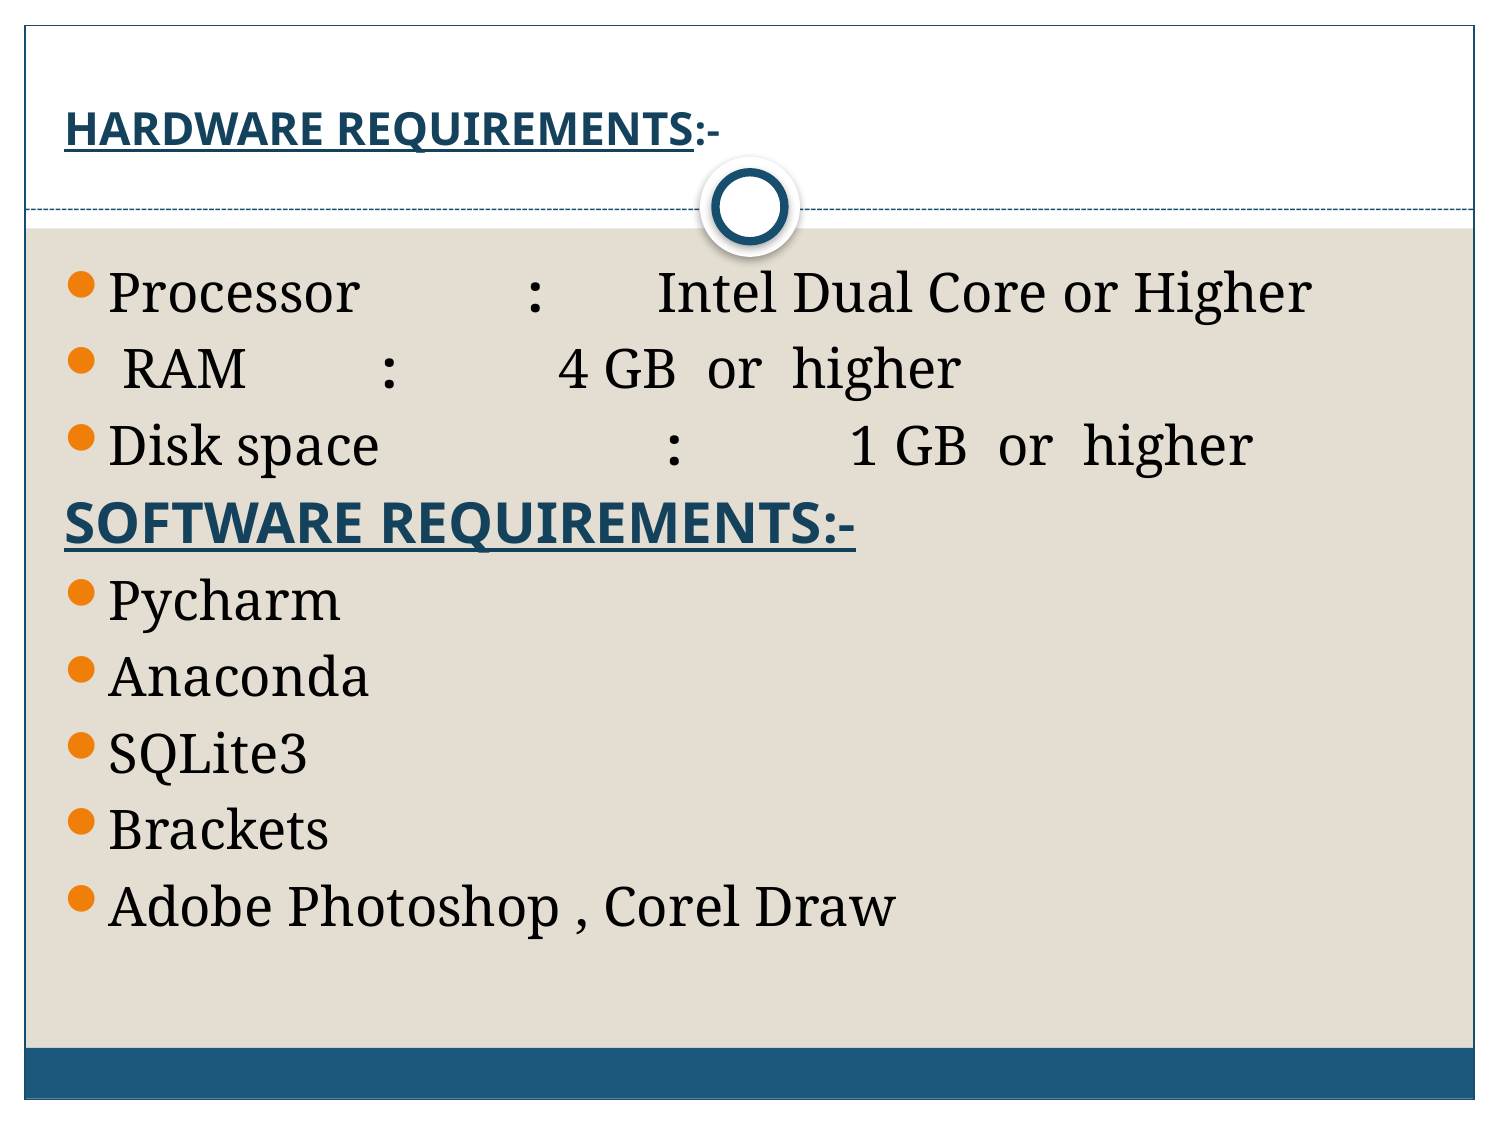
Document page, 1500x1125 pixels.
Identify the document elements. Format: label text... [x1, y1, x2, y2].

title HARDWARE REQUIREMENTS:- [49, 37, 1450, 162]
list Processor : Intel Dual Core or Higher RAM : 4 GB or higher Disk space : 1 GB or higher SOFTWARE REQUIREMENTS:- Pycharm Anaconda SQLite3 Brackets Adobe Photoshop , Corel Draw [49, 250, 1445, 1001]
